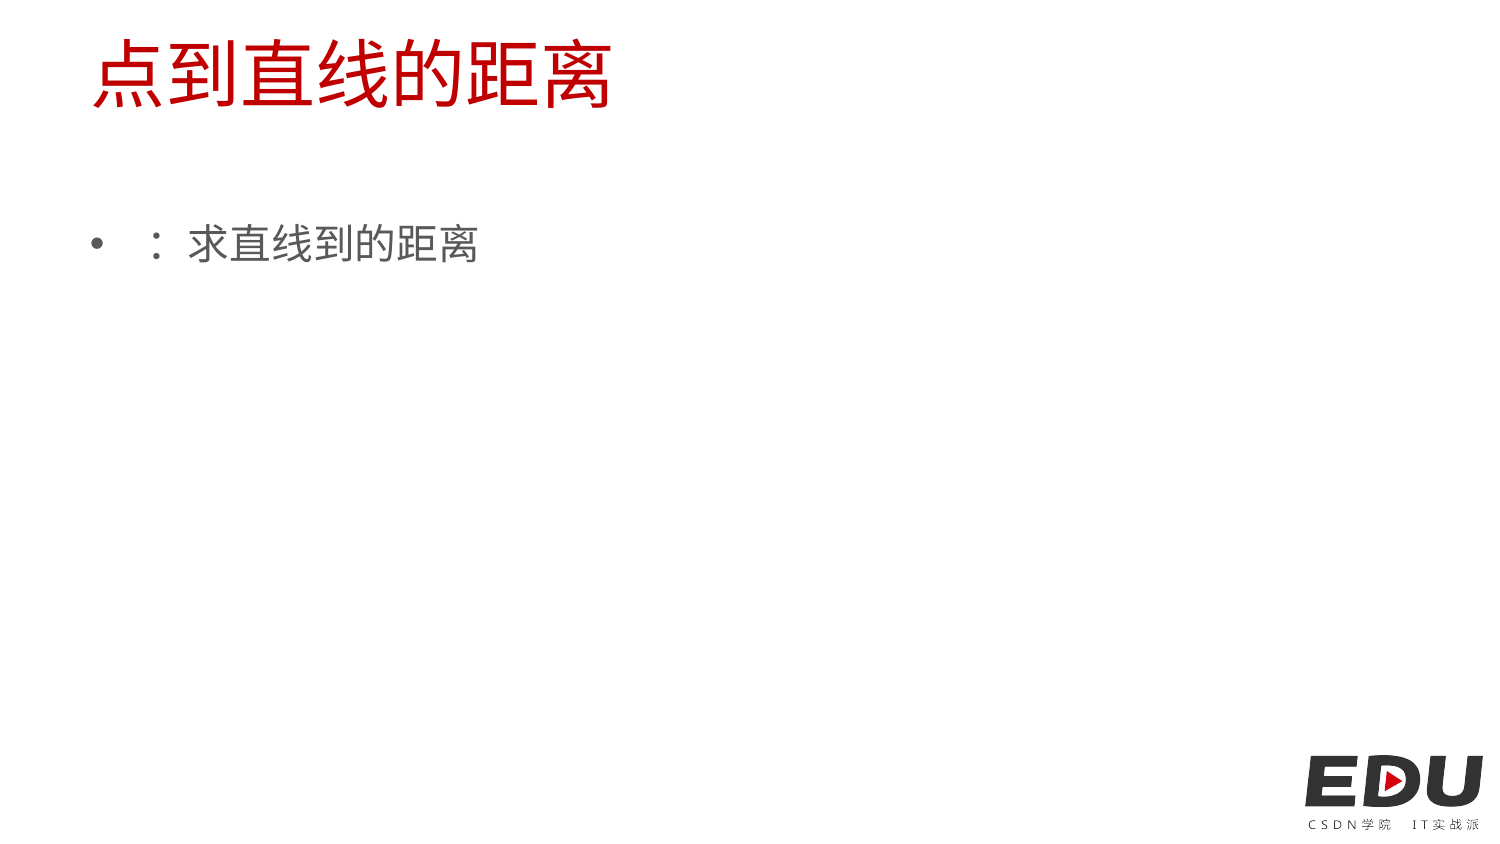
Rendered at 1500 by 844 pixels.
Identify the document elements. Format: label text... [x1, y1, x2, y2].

picture [1305, 755, 1483, 830]
title 点到直线的距离 [75, 20, 1425, 137]
